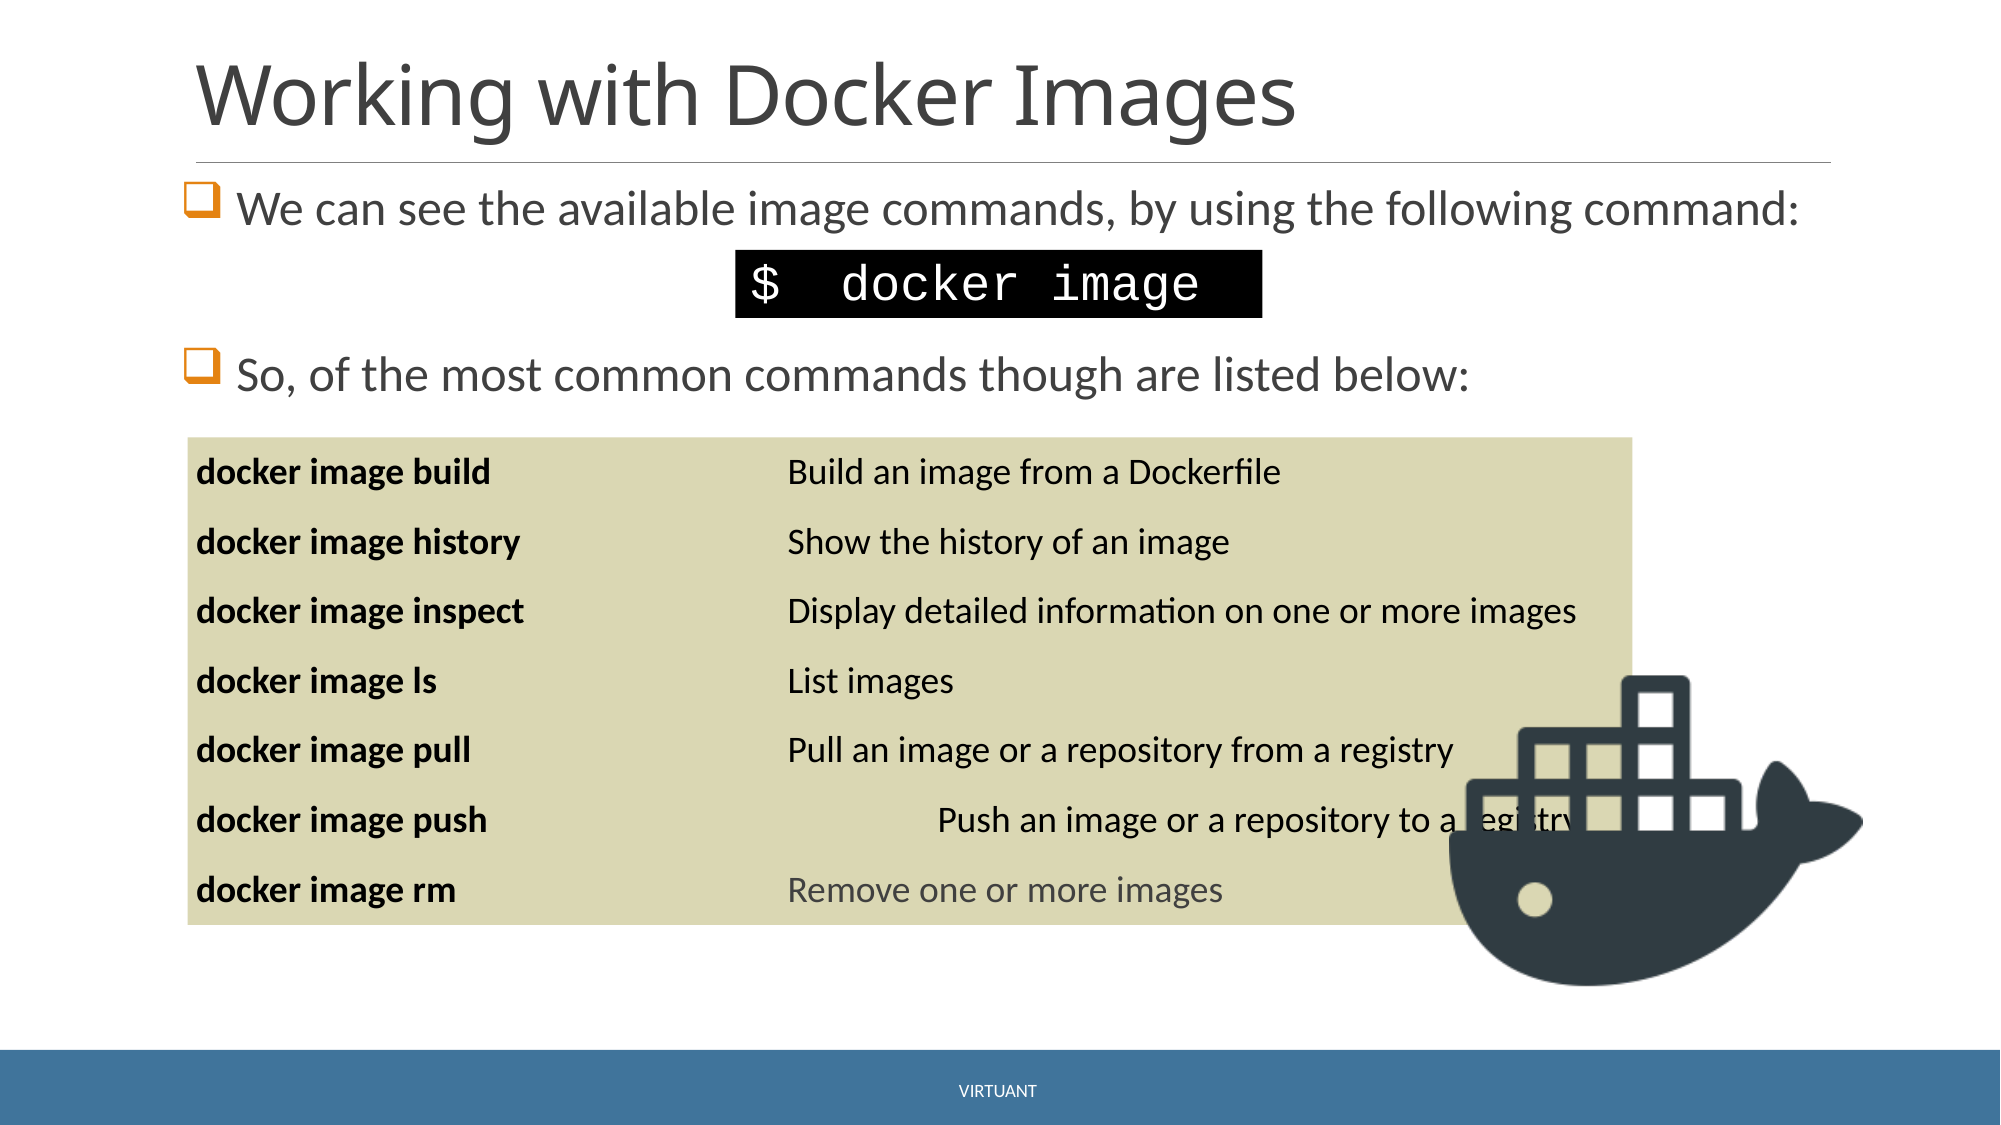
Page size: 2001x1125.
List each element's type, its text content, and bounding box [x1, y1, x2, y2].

text_box $ docker image [735, 249, 1263, 318]
text_box We can see the available image commands, by using the following command: So, of the most common commands though are listed below: [179, 174, 1830, 963]
title Working with Docker Images [180, 47, 1830, 150]
footer Virtuant [604, 1059, 1396, 1120]
picture [1449, 624, 1863, 1038]
